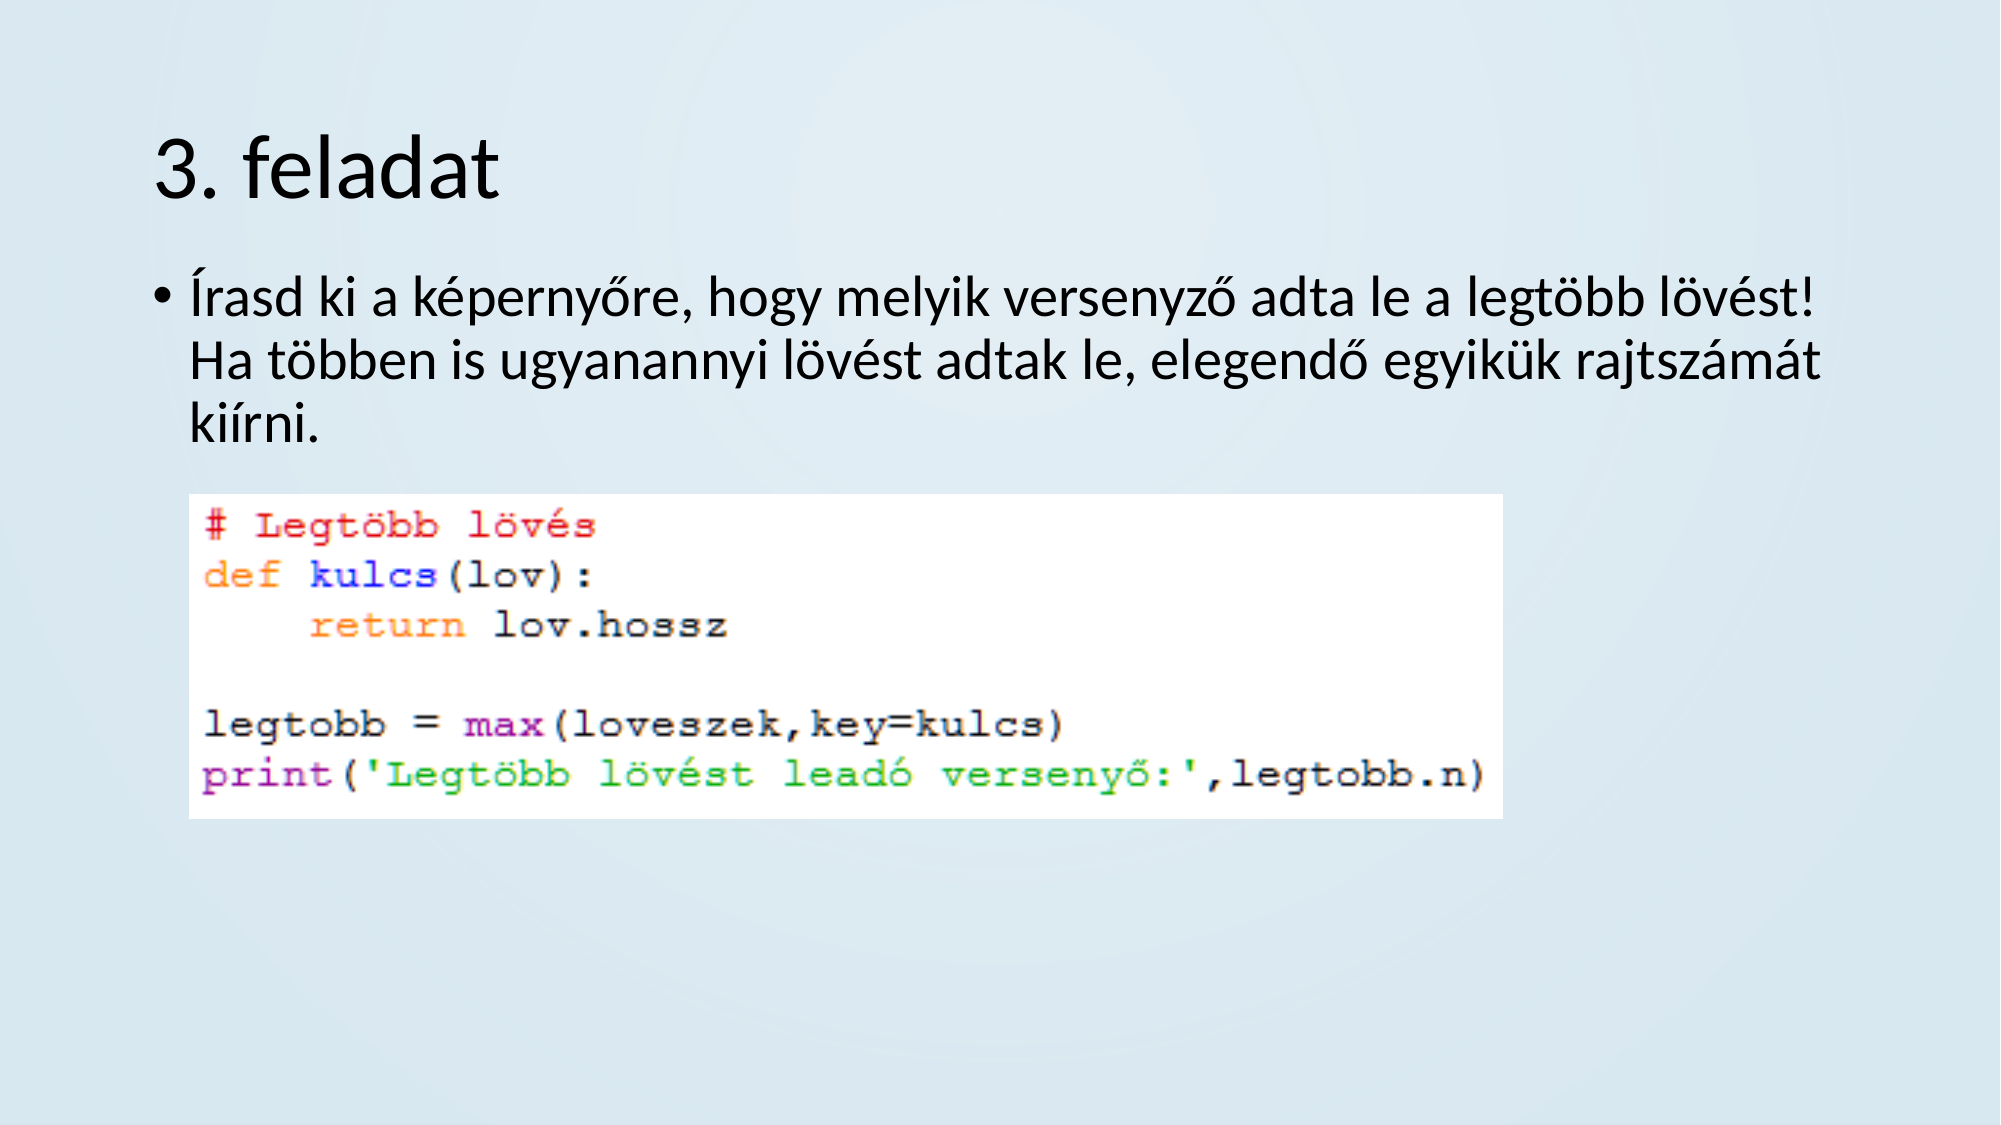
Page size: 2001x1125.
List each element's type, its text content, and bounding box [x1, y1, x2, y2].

picture [189, 494, 1503, 820]
title 3. feladat [137, 59, 1863, 258]
list Írasd ki a képernyőre, hogy melyik versenyző adta le a legtöbb lövést! Ha többen is ugyanannyi lövést adtak le, elegendő egyikük rajtszámát kiírni. [137, 258, 1863, 1081]
